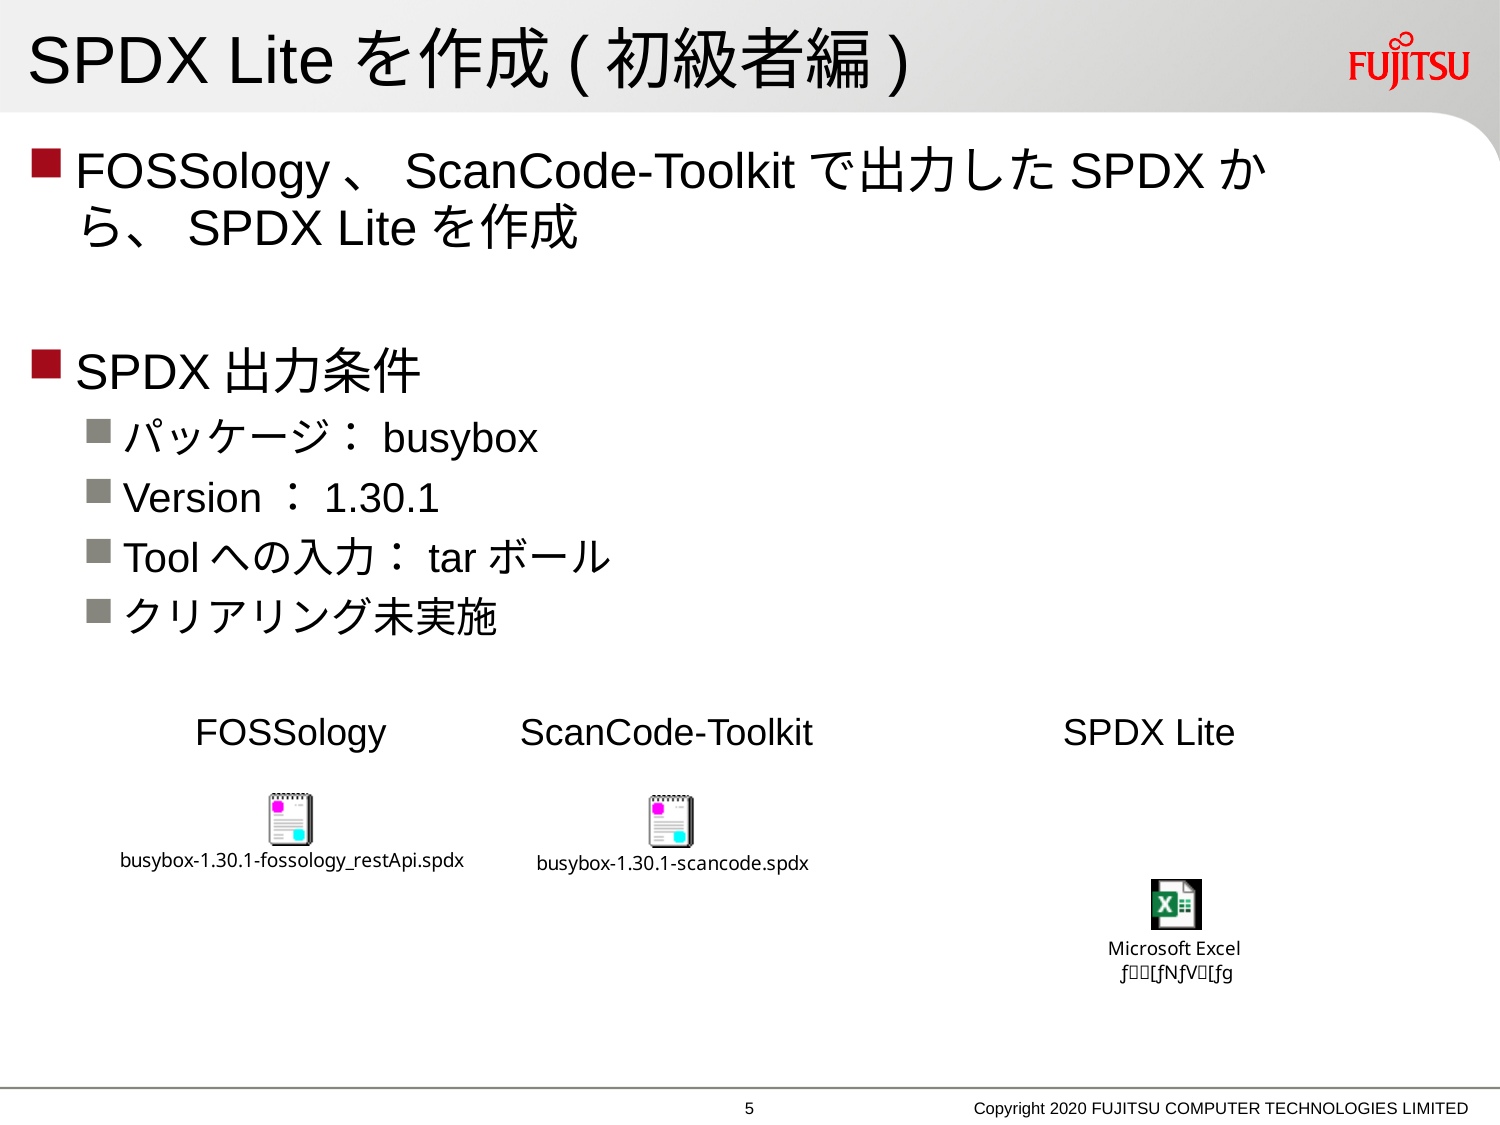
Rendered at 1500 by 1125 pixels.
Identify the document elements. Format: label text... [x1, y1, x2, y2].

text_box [85, 792, 497, 880]
picture [0, 0, 1500, 176]
list FOSSology、ScanCode-Toolkitで出力したSPDXから、SPDX Liteを作成 SPDX出力条件 パッケージ：busybox Version：1.30.1 Toolへの入力：tarボール クリアリング未実施 [27, 142, 1469, 1061]
footer Copyright 2020 FUJITSU COMPUTER TECHNOLOGIES LIMITED [809, 1091, 1470, 1125]
text_box ScanCode-Toolkit [505, 700, 828, 761]
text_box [1101, 879, 1252, 1007]
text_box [508, 795, 836, 883]
slide_number 4 [705, 1091, 794, 1125]
text_box SPDX Lite [1047, 700, 1251, 761]
title SPDX Liteを作成(初級者編) [27, 0, 1317, 114]
text_box FOSSology [180, 700, 402, 761]
